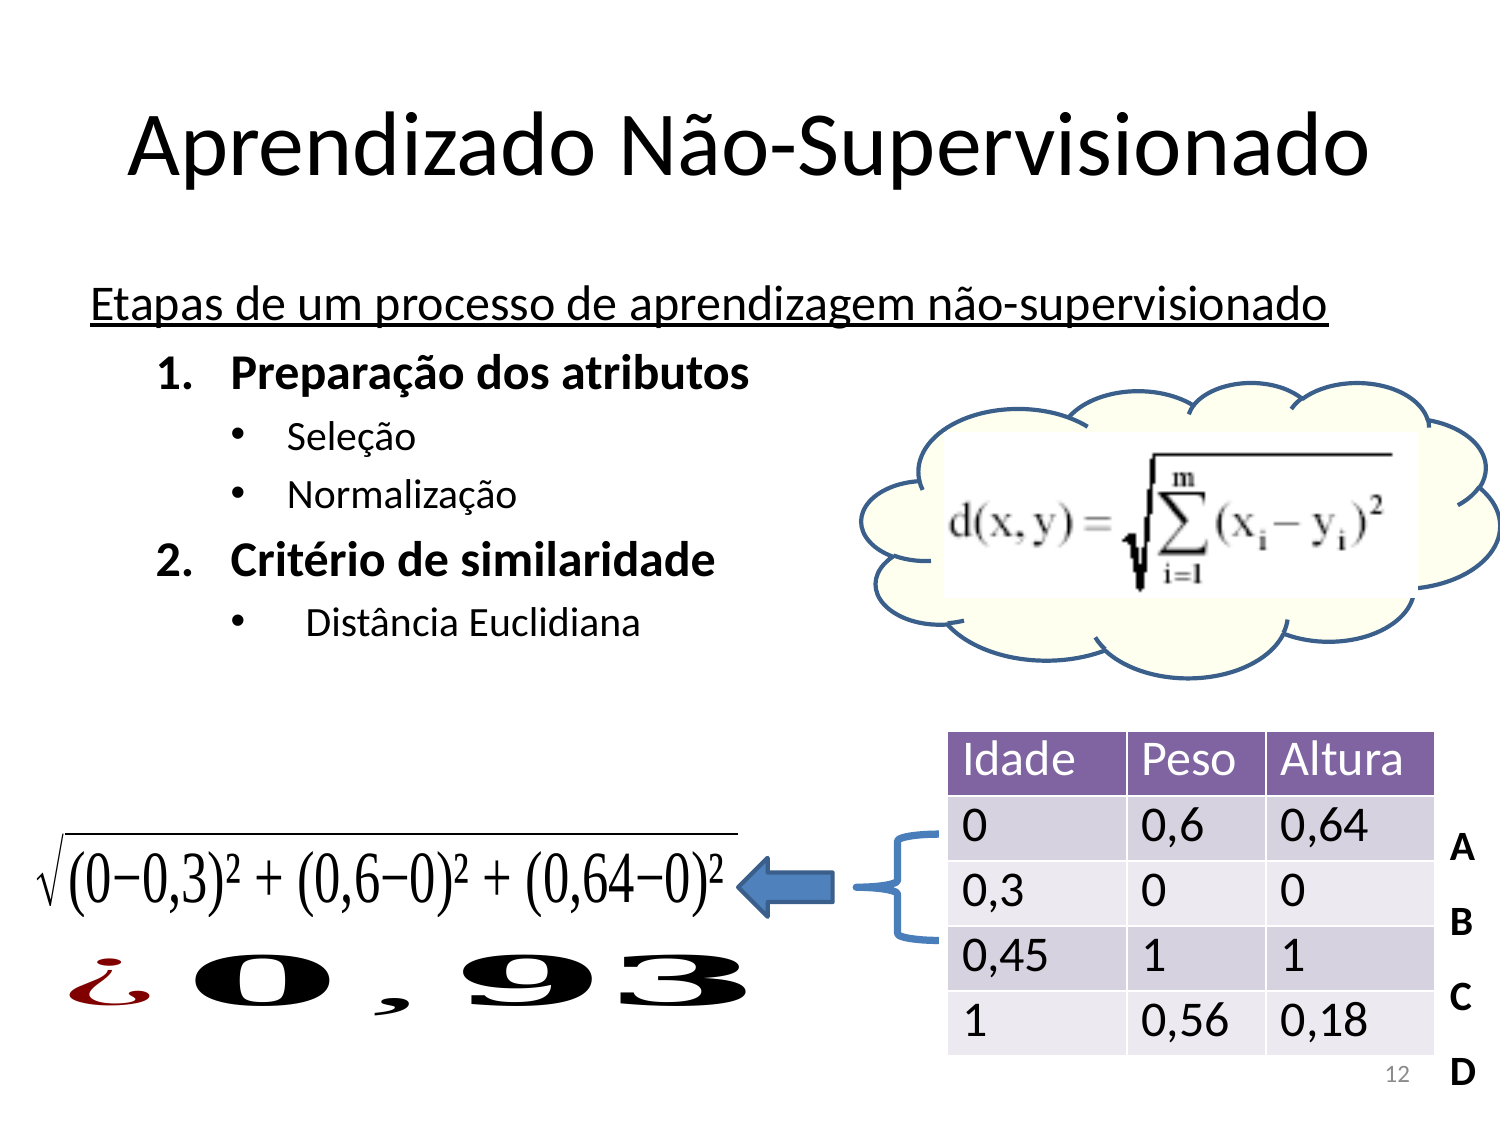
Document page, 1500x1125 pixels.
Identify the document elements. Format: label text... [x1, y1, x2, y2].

table_cell 0 [1128, 862, 1265, 925]
table_cell 0,6 [1128, 797, 1265, 860]
table_cell 0,3 [948, 862, 1126, 925]
title Aprendizado Não-Supervisionado [75, 45, 1425, 233]
table_cell 0,56 [1128, 992, 1265, 1042]
slide_number 12 [1074, 1042, 1425, 1103]
table_cell 0 [948, 797, 1126, 860]
table_cell 1 [1128, 927, 1265, 990]
table_cell 1 [1267, 927, 1434, 990]
table_header Idade [948, 732, 1126, 795]
table_cell 0,45 [948, 927, 1126, 990]
table_cell 1 [948, 992, 1126, 1055]
table_cell 0,64 [1267, 797, 1434, 860]
text_box [736, 855, 835, 919]
table_cell 0 [1267, 862, 1434, 925]
table_header Altura [1267, 732, 1434, 795]
table_cell 0,18 [1267, 992, 1434, 1055]
table_header Peso [1128, 732, 1265, 795]
text_box [858, 380, 1500, 681]
picture [944, 432, 1418, 598]
list Etapas de um processo de aprendizagem não-supervisionado Preparação dos atributos Seleção Normalização Critério de similaridade Distância Euclidiana [75, 262, 1425, 1005]
text_box [855, 833, 939, 942]
text_box A B C D [1435, 786, 1495, 1102]
